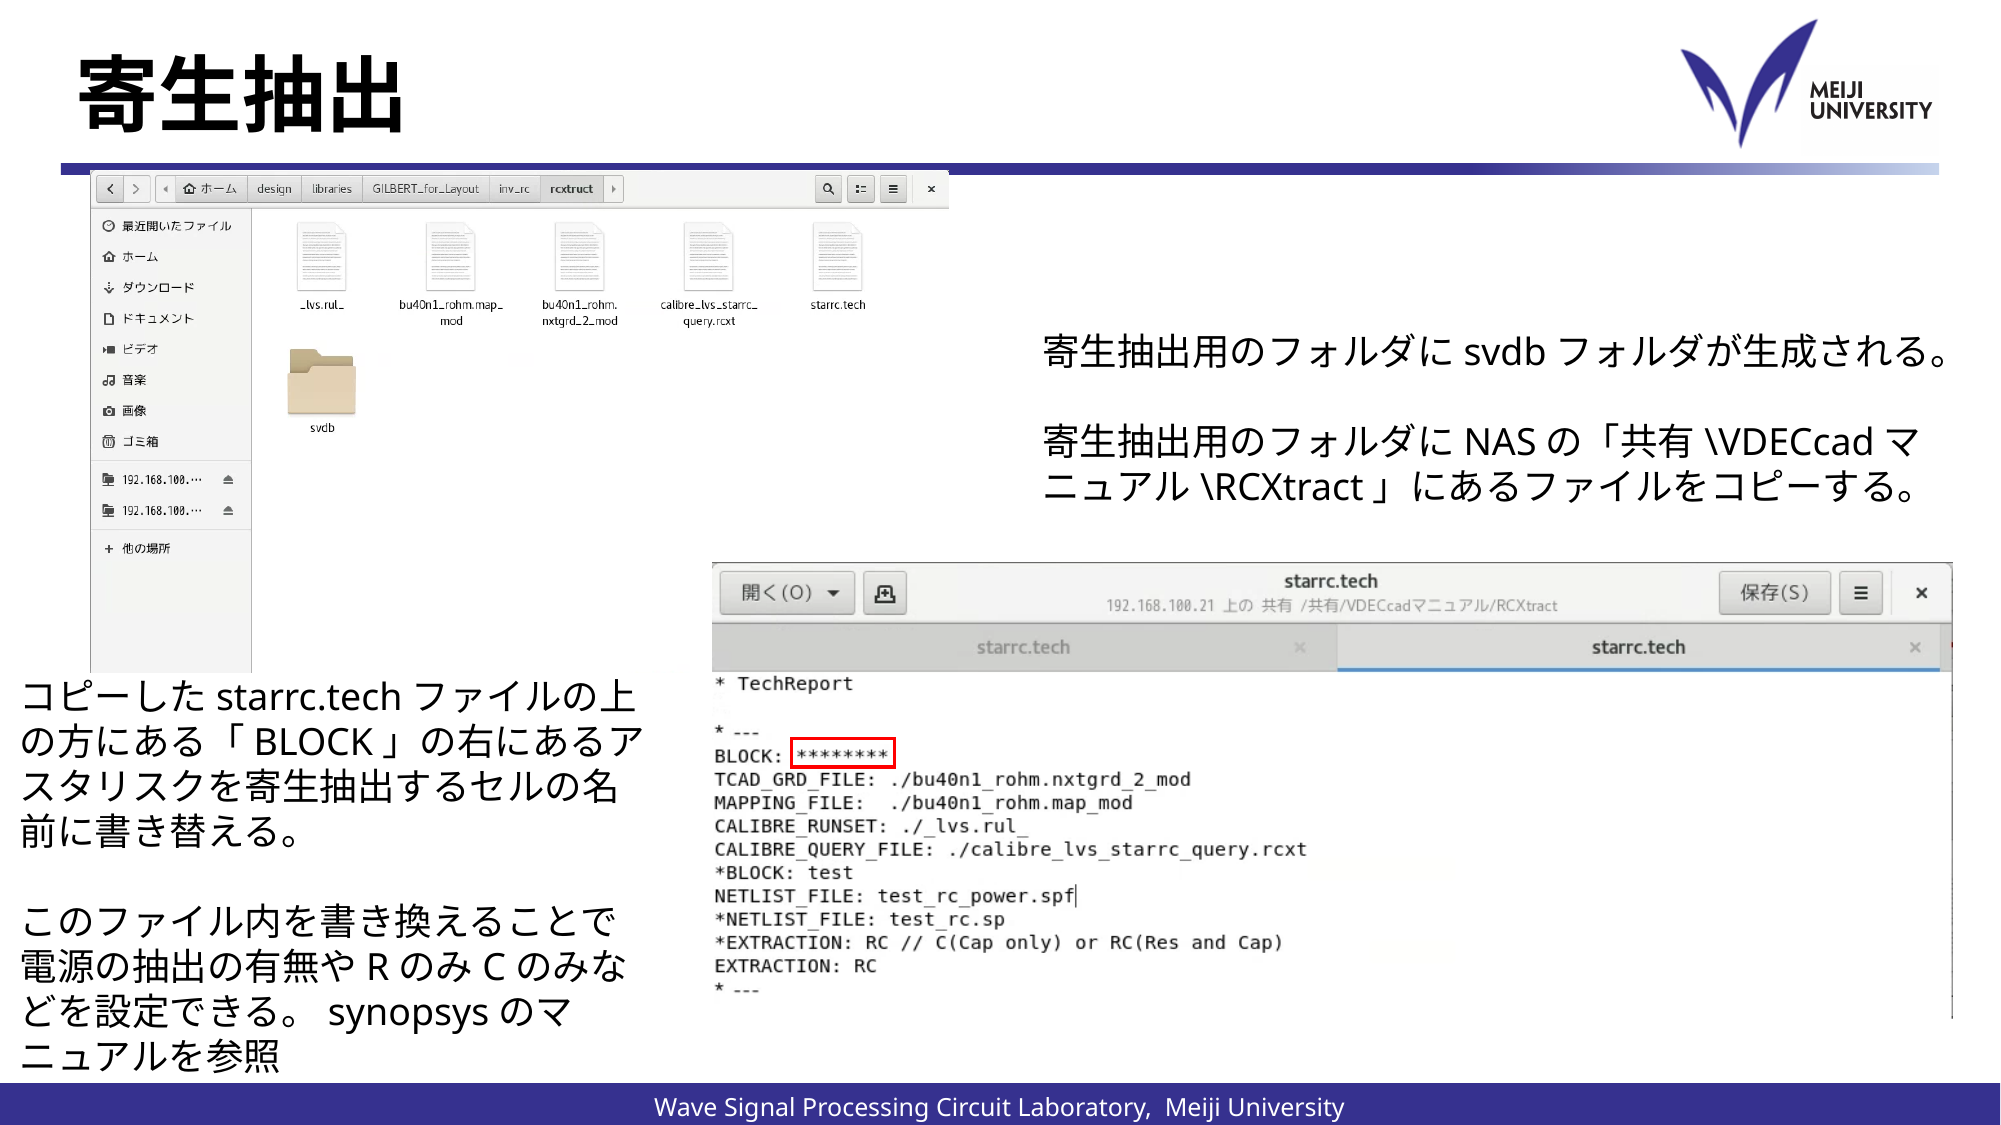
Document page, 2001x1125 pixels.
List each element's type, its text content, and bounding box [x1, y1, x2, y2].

picture [90, 170, 1953, 1019]
title 寄生抽出 [60, 34, 1786, 164]
text_box 寄生抽出用のフォルダにsvdbフォルダが生成される。 寄生抽出用のフォルダにNASの「共有\VDECcadマニュアル\RCXtract」にあるファイルをコピーする。 [1027, 320, 1953, 560]
text_box コピーしたstarrc.techファイルの上の方にある「BLOCK」の右にあるアスタリスクを寄生抽出するセルの名前に書き替える。 このファイル内を書き換えることで電源の抽出の有無やRのみCのみなどを設定できる。synopsysのマニュアルを参照 [4, 665, 661, 1086]
picture [1675, 16, 1939, 156]
footer Wave Signal Processing Circuit Laboratory, Meiji University [588, 1078, 1412, 1125]
